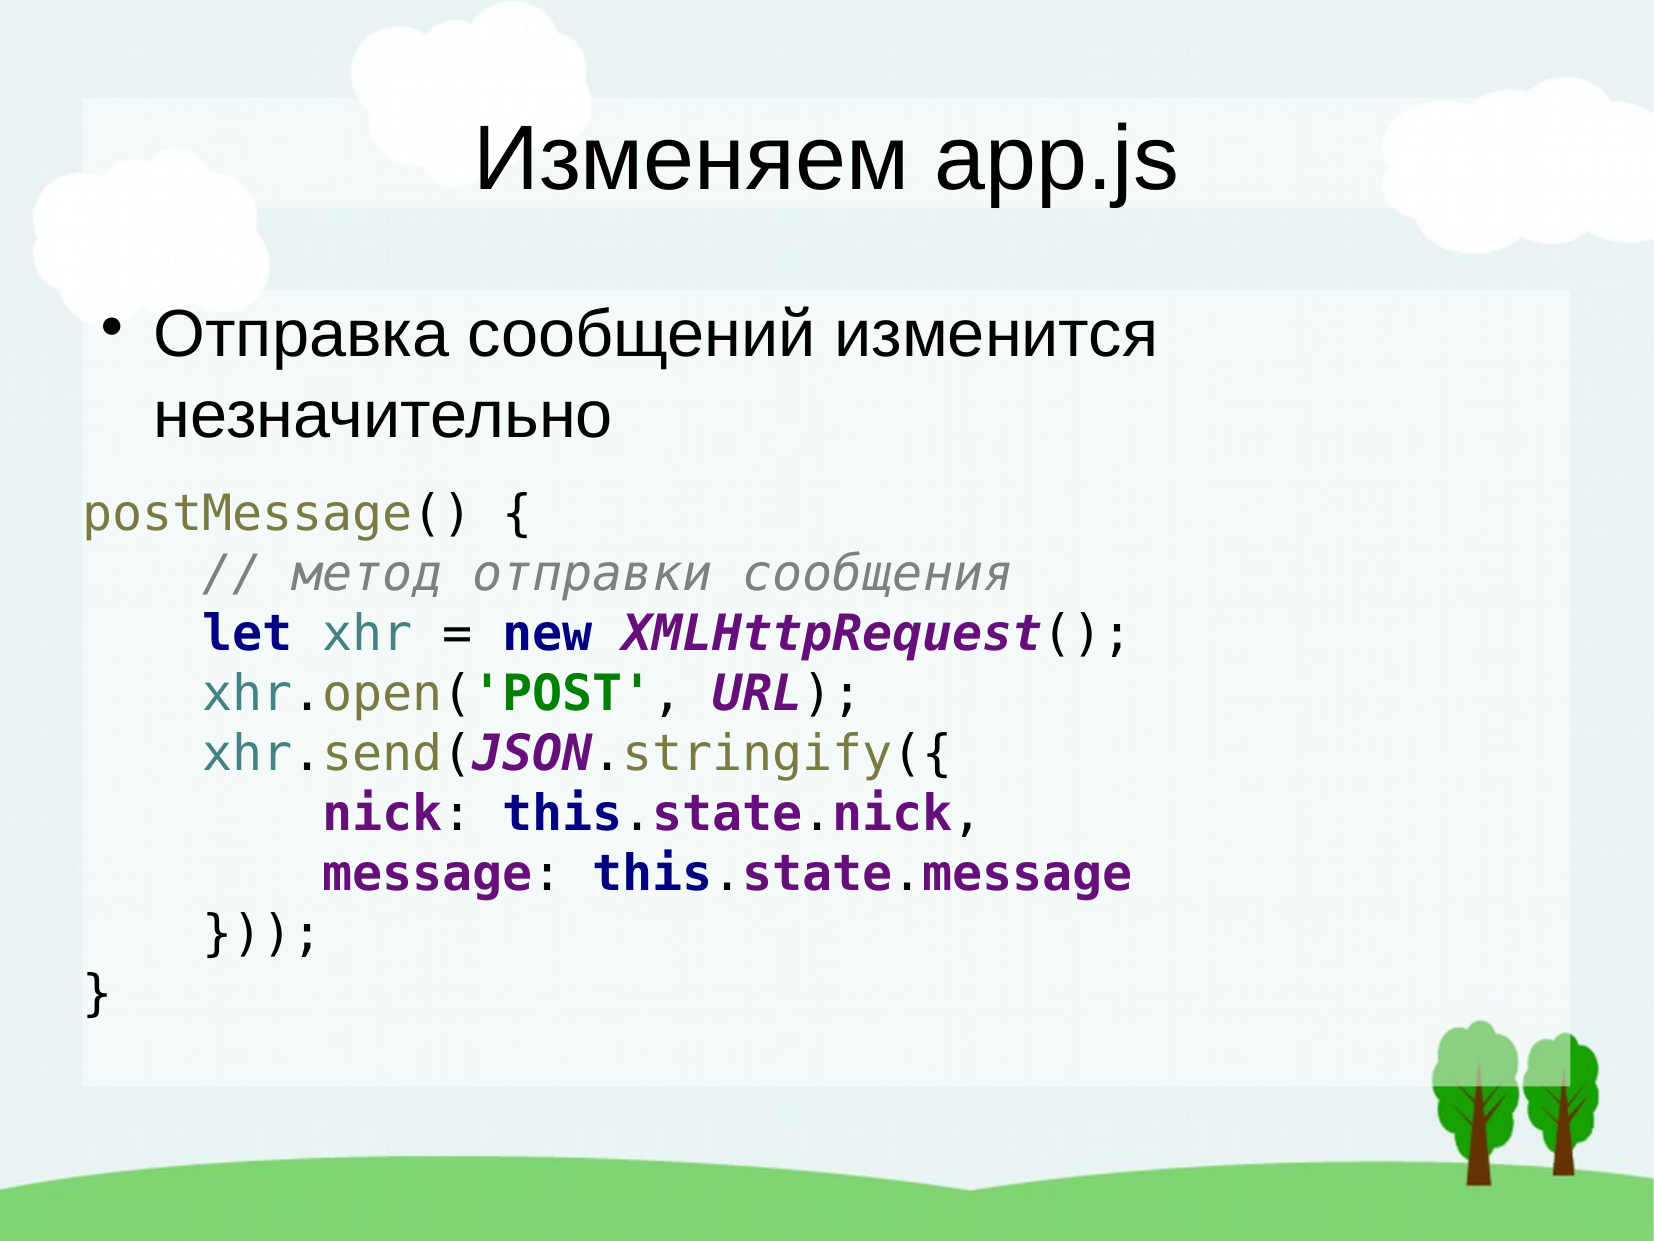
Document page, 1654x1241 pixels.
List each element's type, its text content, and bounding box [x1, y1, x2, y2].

text_box Отправка сообщений изменится незначительно postMessage() { // метод отправки сообщения let xhr = new XMLHttpRequest(); xhr.open('POST', URL); xhr.send(JSON.stringify({ nick: this.state.nick, message: this.state.message })); } [82, 290, 1571, 1087]
text_box Изменяем app.js [82, 97, 1571, 208]
picture [0, 0, 1654, 1241]
